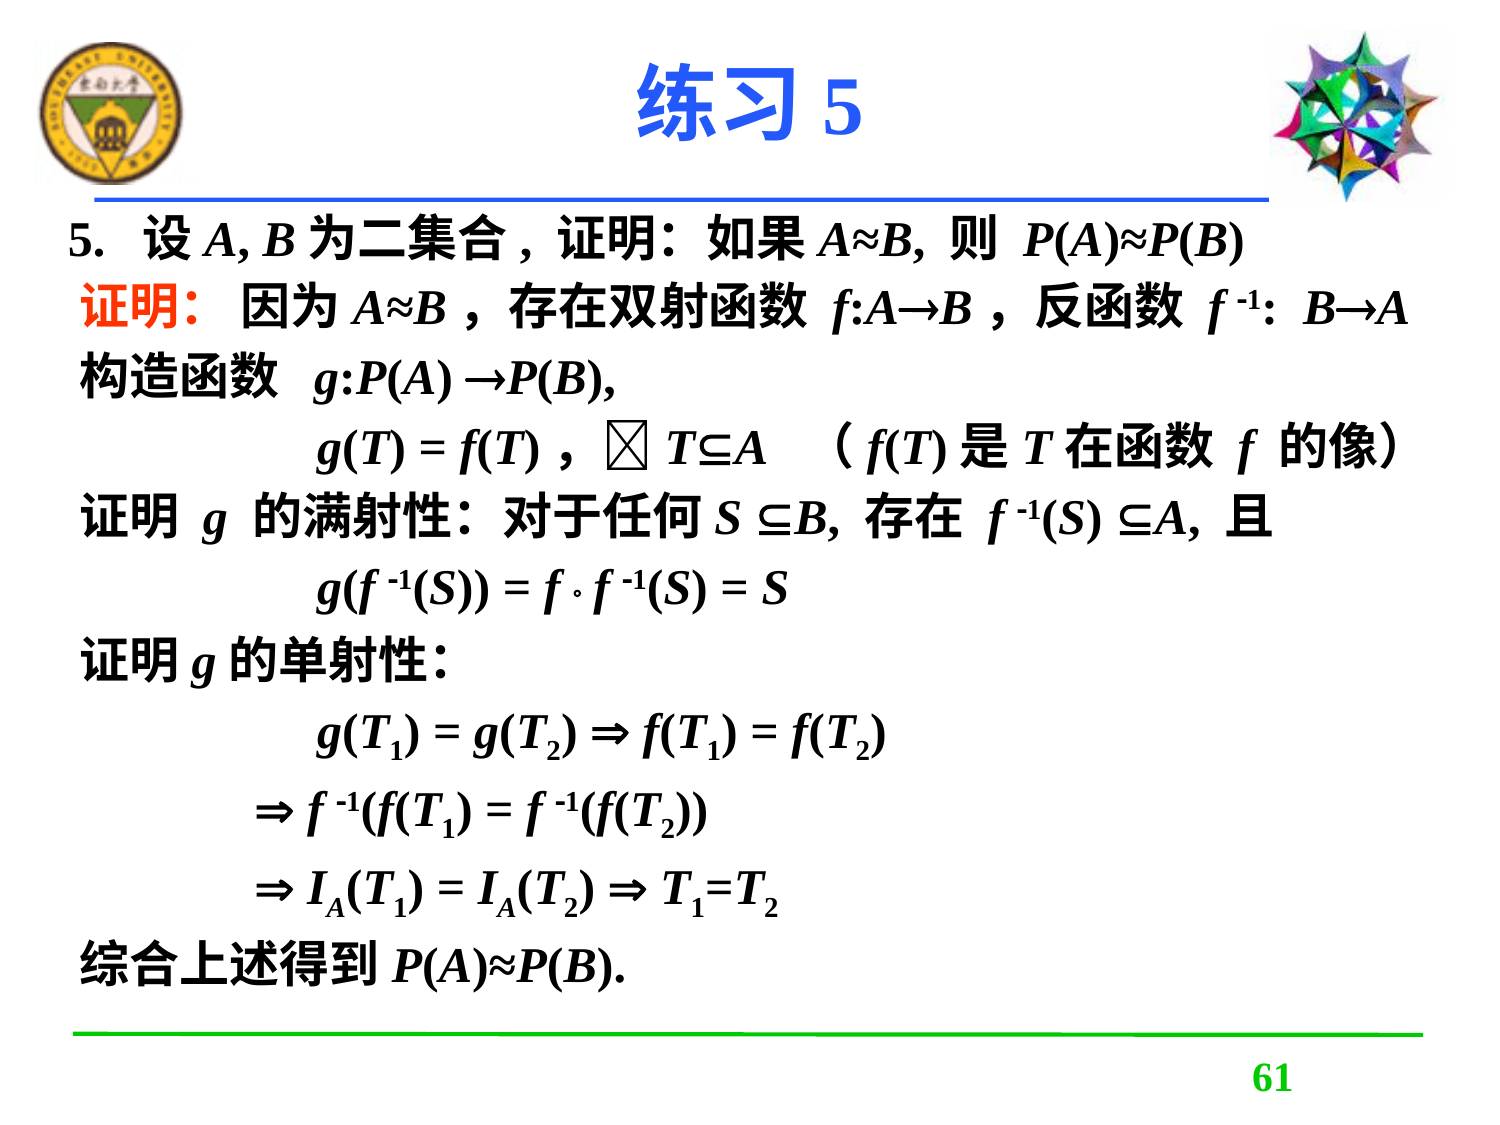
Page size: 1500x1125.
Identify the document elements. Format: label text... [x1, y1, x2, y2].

picture [1269, 30, 1451, 202]
picture [29, 42, 111, 185]
title 练习5 [111, 6, 1388, 196]
text_box 5. 设A, B为二集合, 证明：如果A≈B, 则 P(A)≈P(B) [53, 199, 1365, 274]
list 证明： 因为A≈B，存在双射函数 f:AB，反函数 f 1: BA 构造函数 g:P(A) P(B), g(T) = f(T)，TA （f(T)是T在函数 f 的像） 证明 g 的满射性：对于任何S B, 存在 f 1(S) A, 且 g(f 1(S)) = f  f 1(S) = S 证明g的单射性： g(T1) = g(T2)  f(T1) = f(T2)  f 1(f(T1) = f 1(f(T2))  IA(T1) = IA(T2)  T1=T2 综合上述得到P(A)≈P(B). [64, 266, 1460, 1011]
